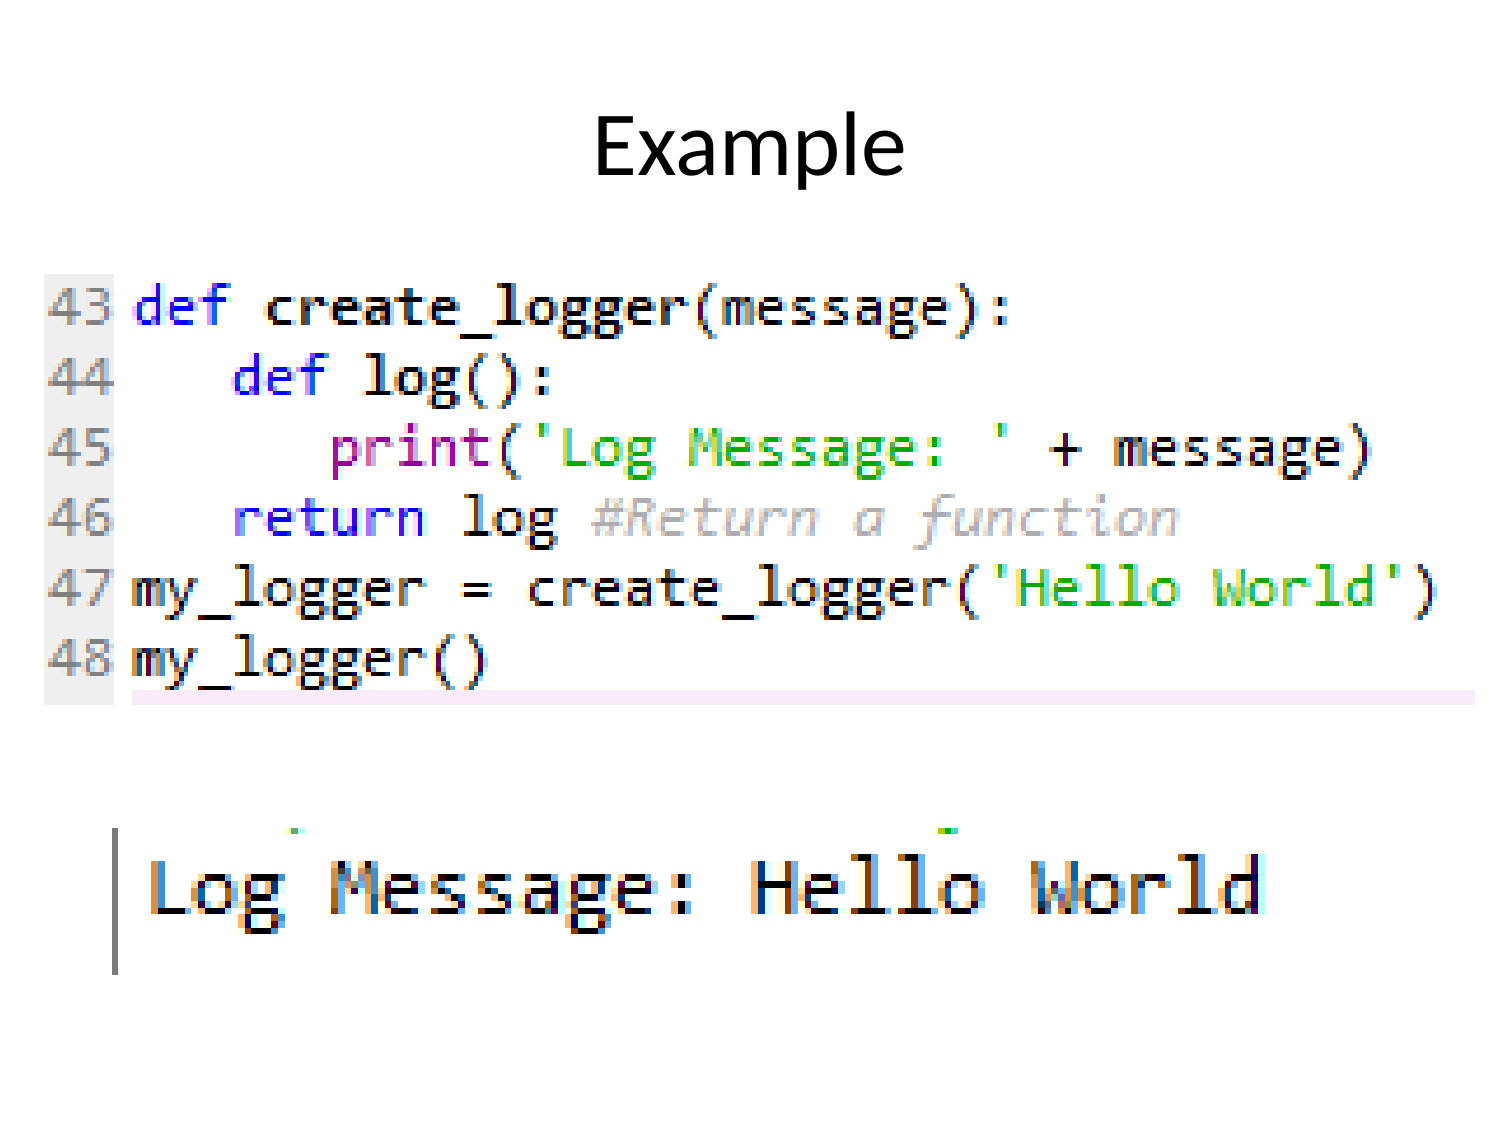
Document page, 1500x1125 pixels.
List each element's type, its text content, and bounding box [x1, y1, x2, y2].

picture [112, 828, 1326, 976]
title Example [75, 45, 1425, 233]
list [44, 274, 1476, 706]
